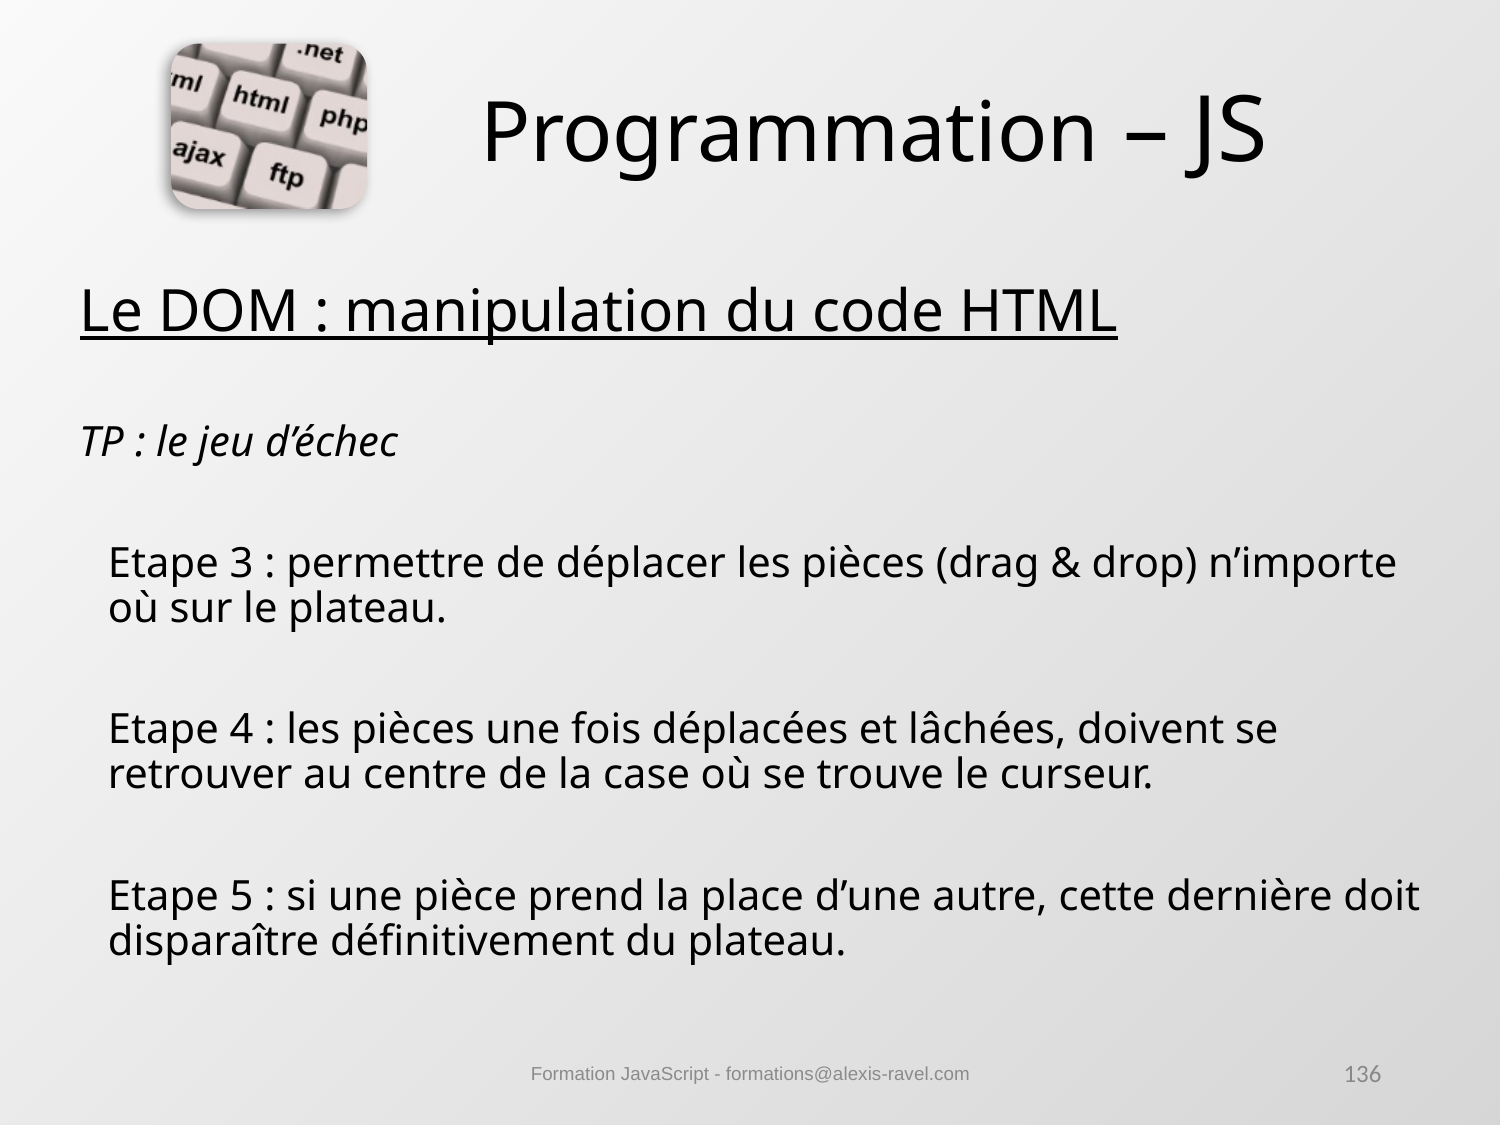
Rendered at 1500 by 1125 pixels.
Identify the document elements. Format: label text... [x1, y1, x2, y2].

text_box Programmation – JS [350, 42, 1436, 206]
list Le DOM : manipulation du code HTML TP : le jeu d’échec Etape 3 : permettre de déplacer les pièces (drag & drop) n’importe où sur le plateau. Etape 4 : les pièces une fois déplacées et lâchées, doivent se retrouver au centre de la case où se trouve le curseur. Etape 5 : si une pièce prend la place d’une autre, cette dernière doit disparaître définitivement du plateau. [64, 208, 1459, 1059]
slide_number 136 [1059, 1042, 1397, 1103]
footer Formation JavaScript - formations@alexis-ravel.com [496, 1042, 1004, 1103]
picture [171, 43, 368, 209]
